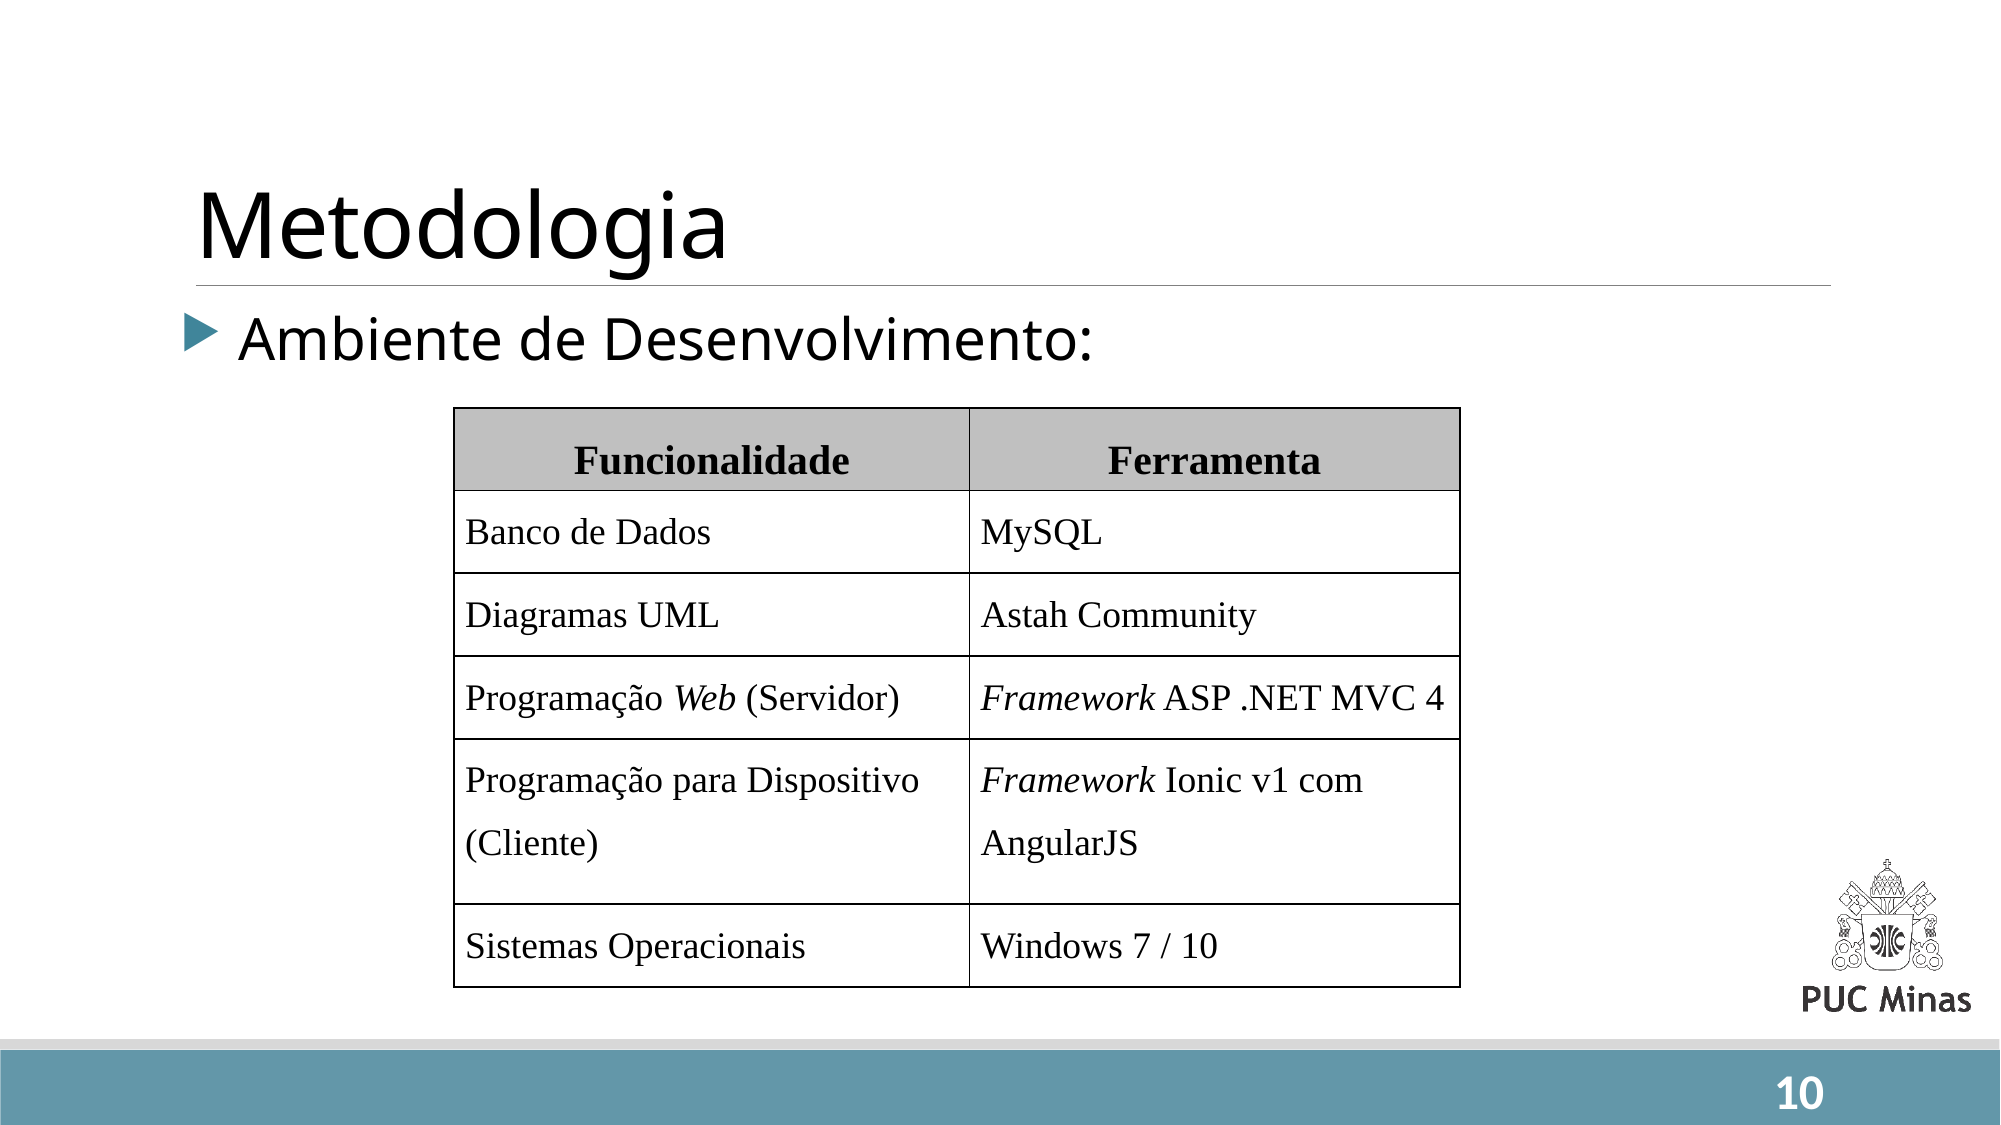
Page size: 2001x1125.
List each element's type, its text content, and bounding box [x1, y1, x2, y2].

table_cell Diagramas UML [455, 574, 969, 655]
list Ambiente de Desenvolvimento: [180, 302, 1830, 963]
table_cell Sistemas Operacionais [455, 905, 969, 986]
table_cell Programação Web (Servidor) [455, 657, 969, 738]
table_header Funcionalidade [455, 409, 969, 490]
title Metodologia [180, 47, 1830, 285]
slide_number 10 [1624, 1059, 1840, 1120]
table_cell Framework ASP .NET MVC 4 [970, 657, 1459, 738]
picture [1802, 859, 1971, 1012]
table_cell Banco de Dados [455, 491, 969, 572]
table_cell Windows 7 / 10 [970, 905, 1459, 986]
table_cell Programação para Dispositivo (Cliente) [455, 740, 969, 903]
table_cell MySQL [970, 491, 1459, 572]
table_header Ferramenta [970, 409, 1459, 490]
table_cell Framework Ionic v1 com AngularJS [970, 740, 1459, 903]
table_cell Astah Community [970, 574, 1459, 655]
